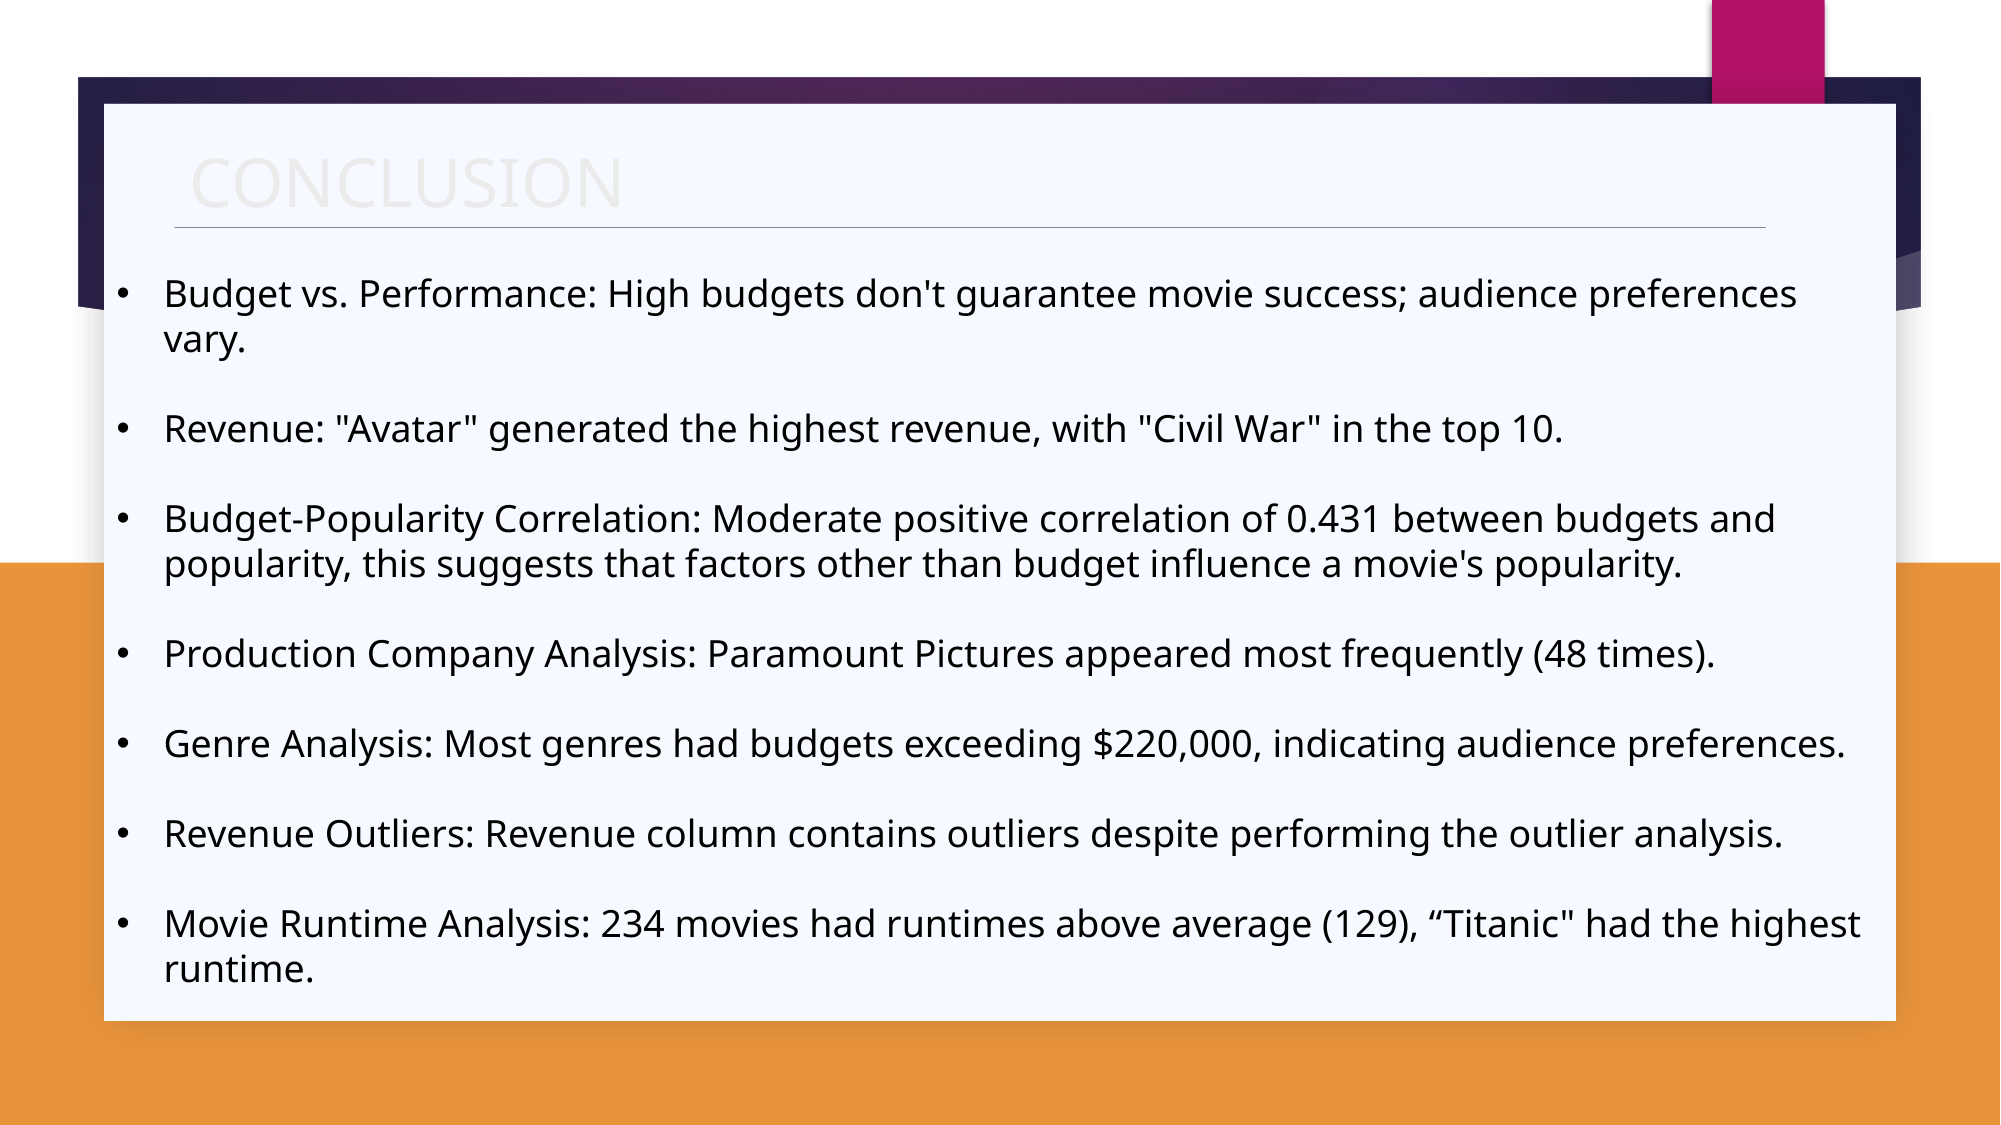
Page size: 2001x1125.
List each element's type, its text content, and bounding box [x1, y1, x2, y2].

text_box Budget vs. Performance: High budgets don't guarantee movie success; audience preferences vary. Revenue: "Avatar" generated the highest revenue, with "Civil War" in the top 10. Budget-Popularity Correlation: Moderate positive correlation of 0.431 between budgets and popularity, this suggests that factors other than budget influence a movie's popularity. Production Company Analysis: Paramount Pictures appeared most frequently (48 times). Genre Analysis: Most genres had budgets exceeding $220,000, indicating audience preferences. Revenue Outliers: Revenue column contains outliers despite performing the outlier analysis. Movie Runtime Analysis: 234 movies had runtimes above average (129), “Titanic" had the highest runtime. [101, 262, 1899, 998]
title Conclusion [174, 131, 1825, 229]
